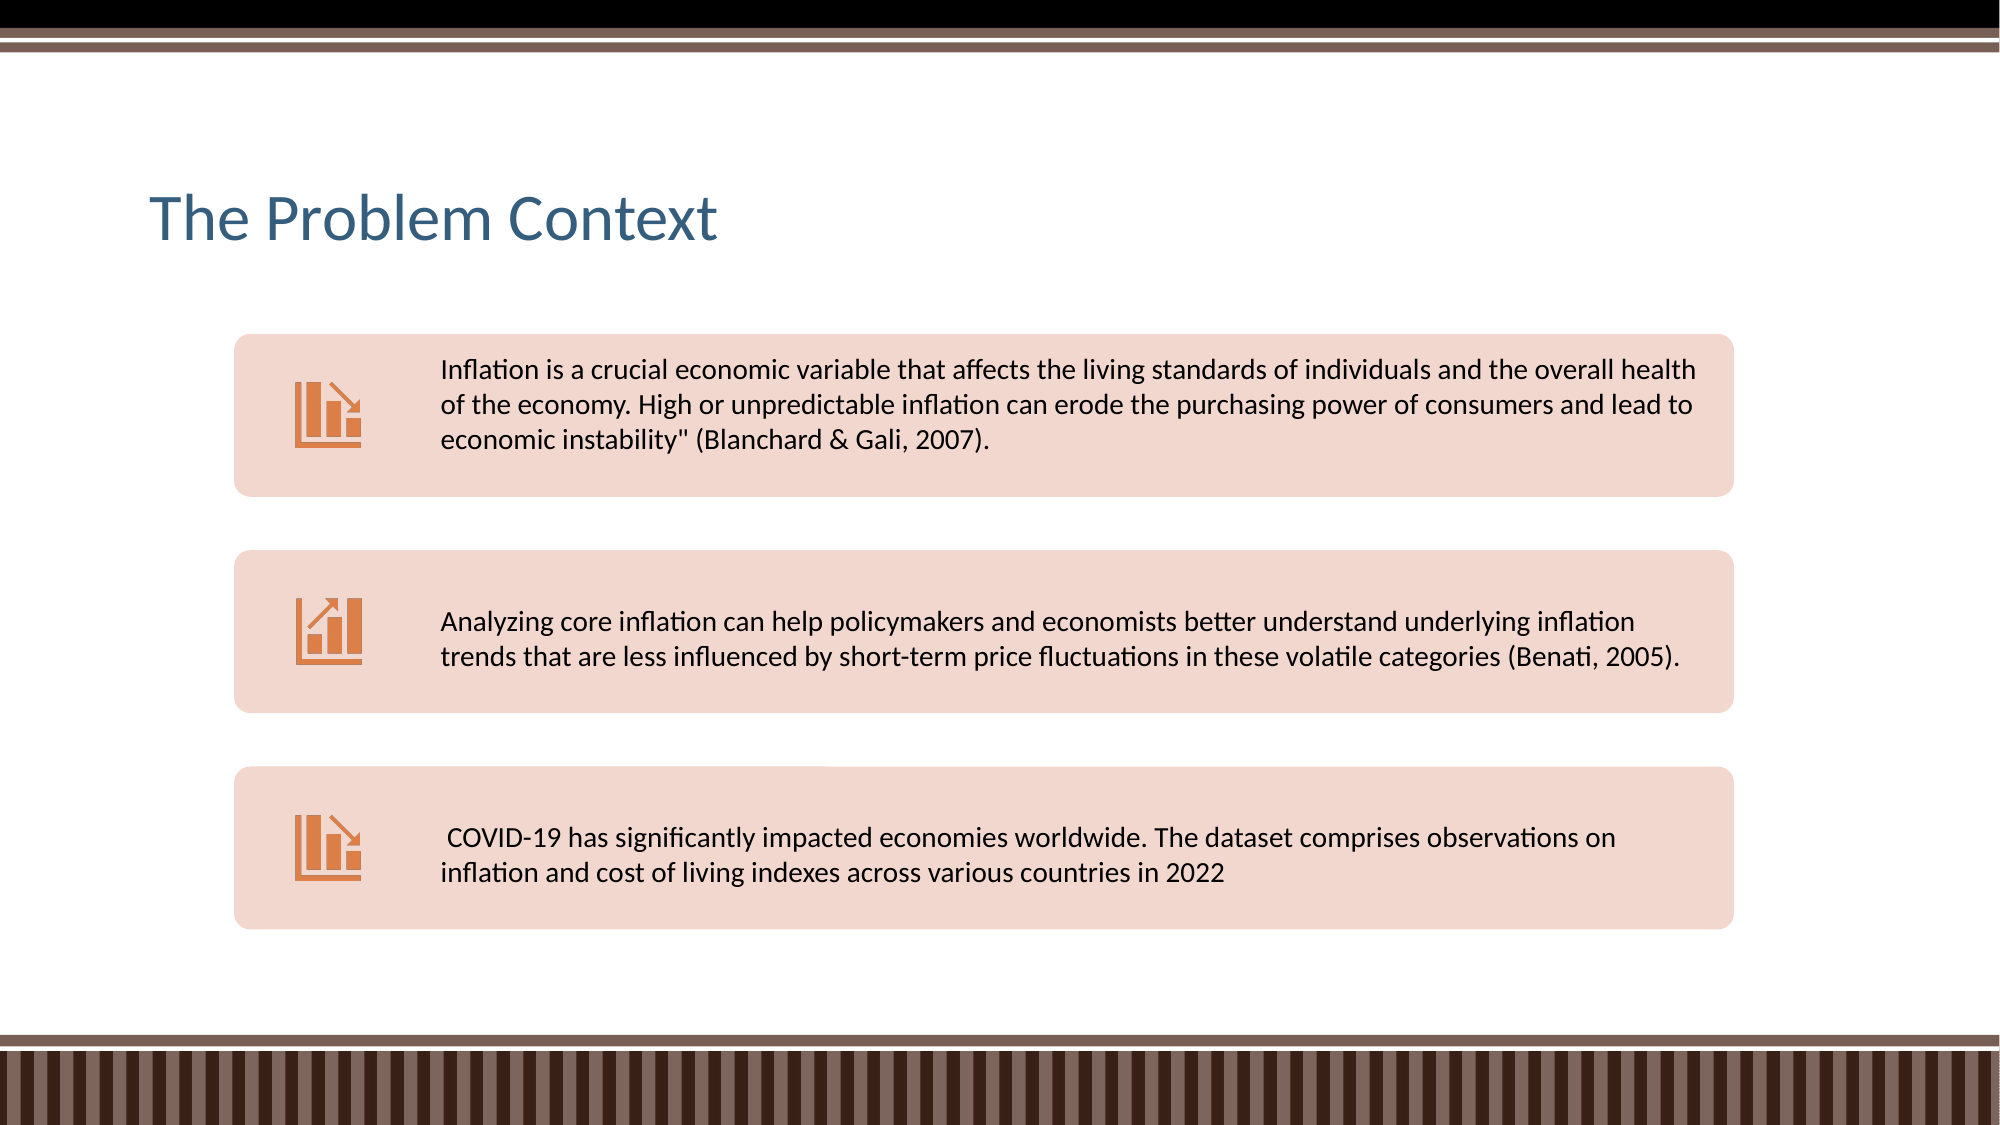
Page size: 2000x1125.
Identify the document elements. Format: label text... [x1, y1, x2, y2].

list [234, 333, 1735, 941]
title The Problem Context [134, 87, 1635, 263]
